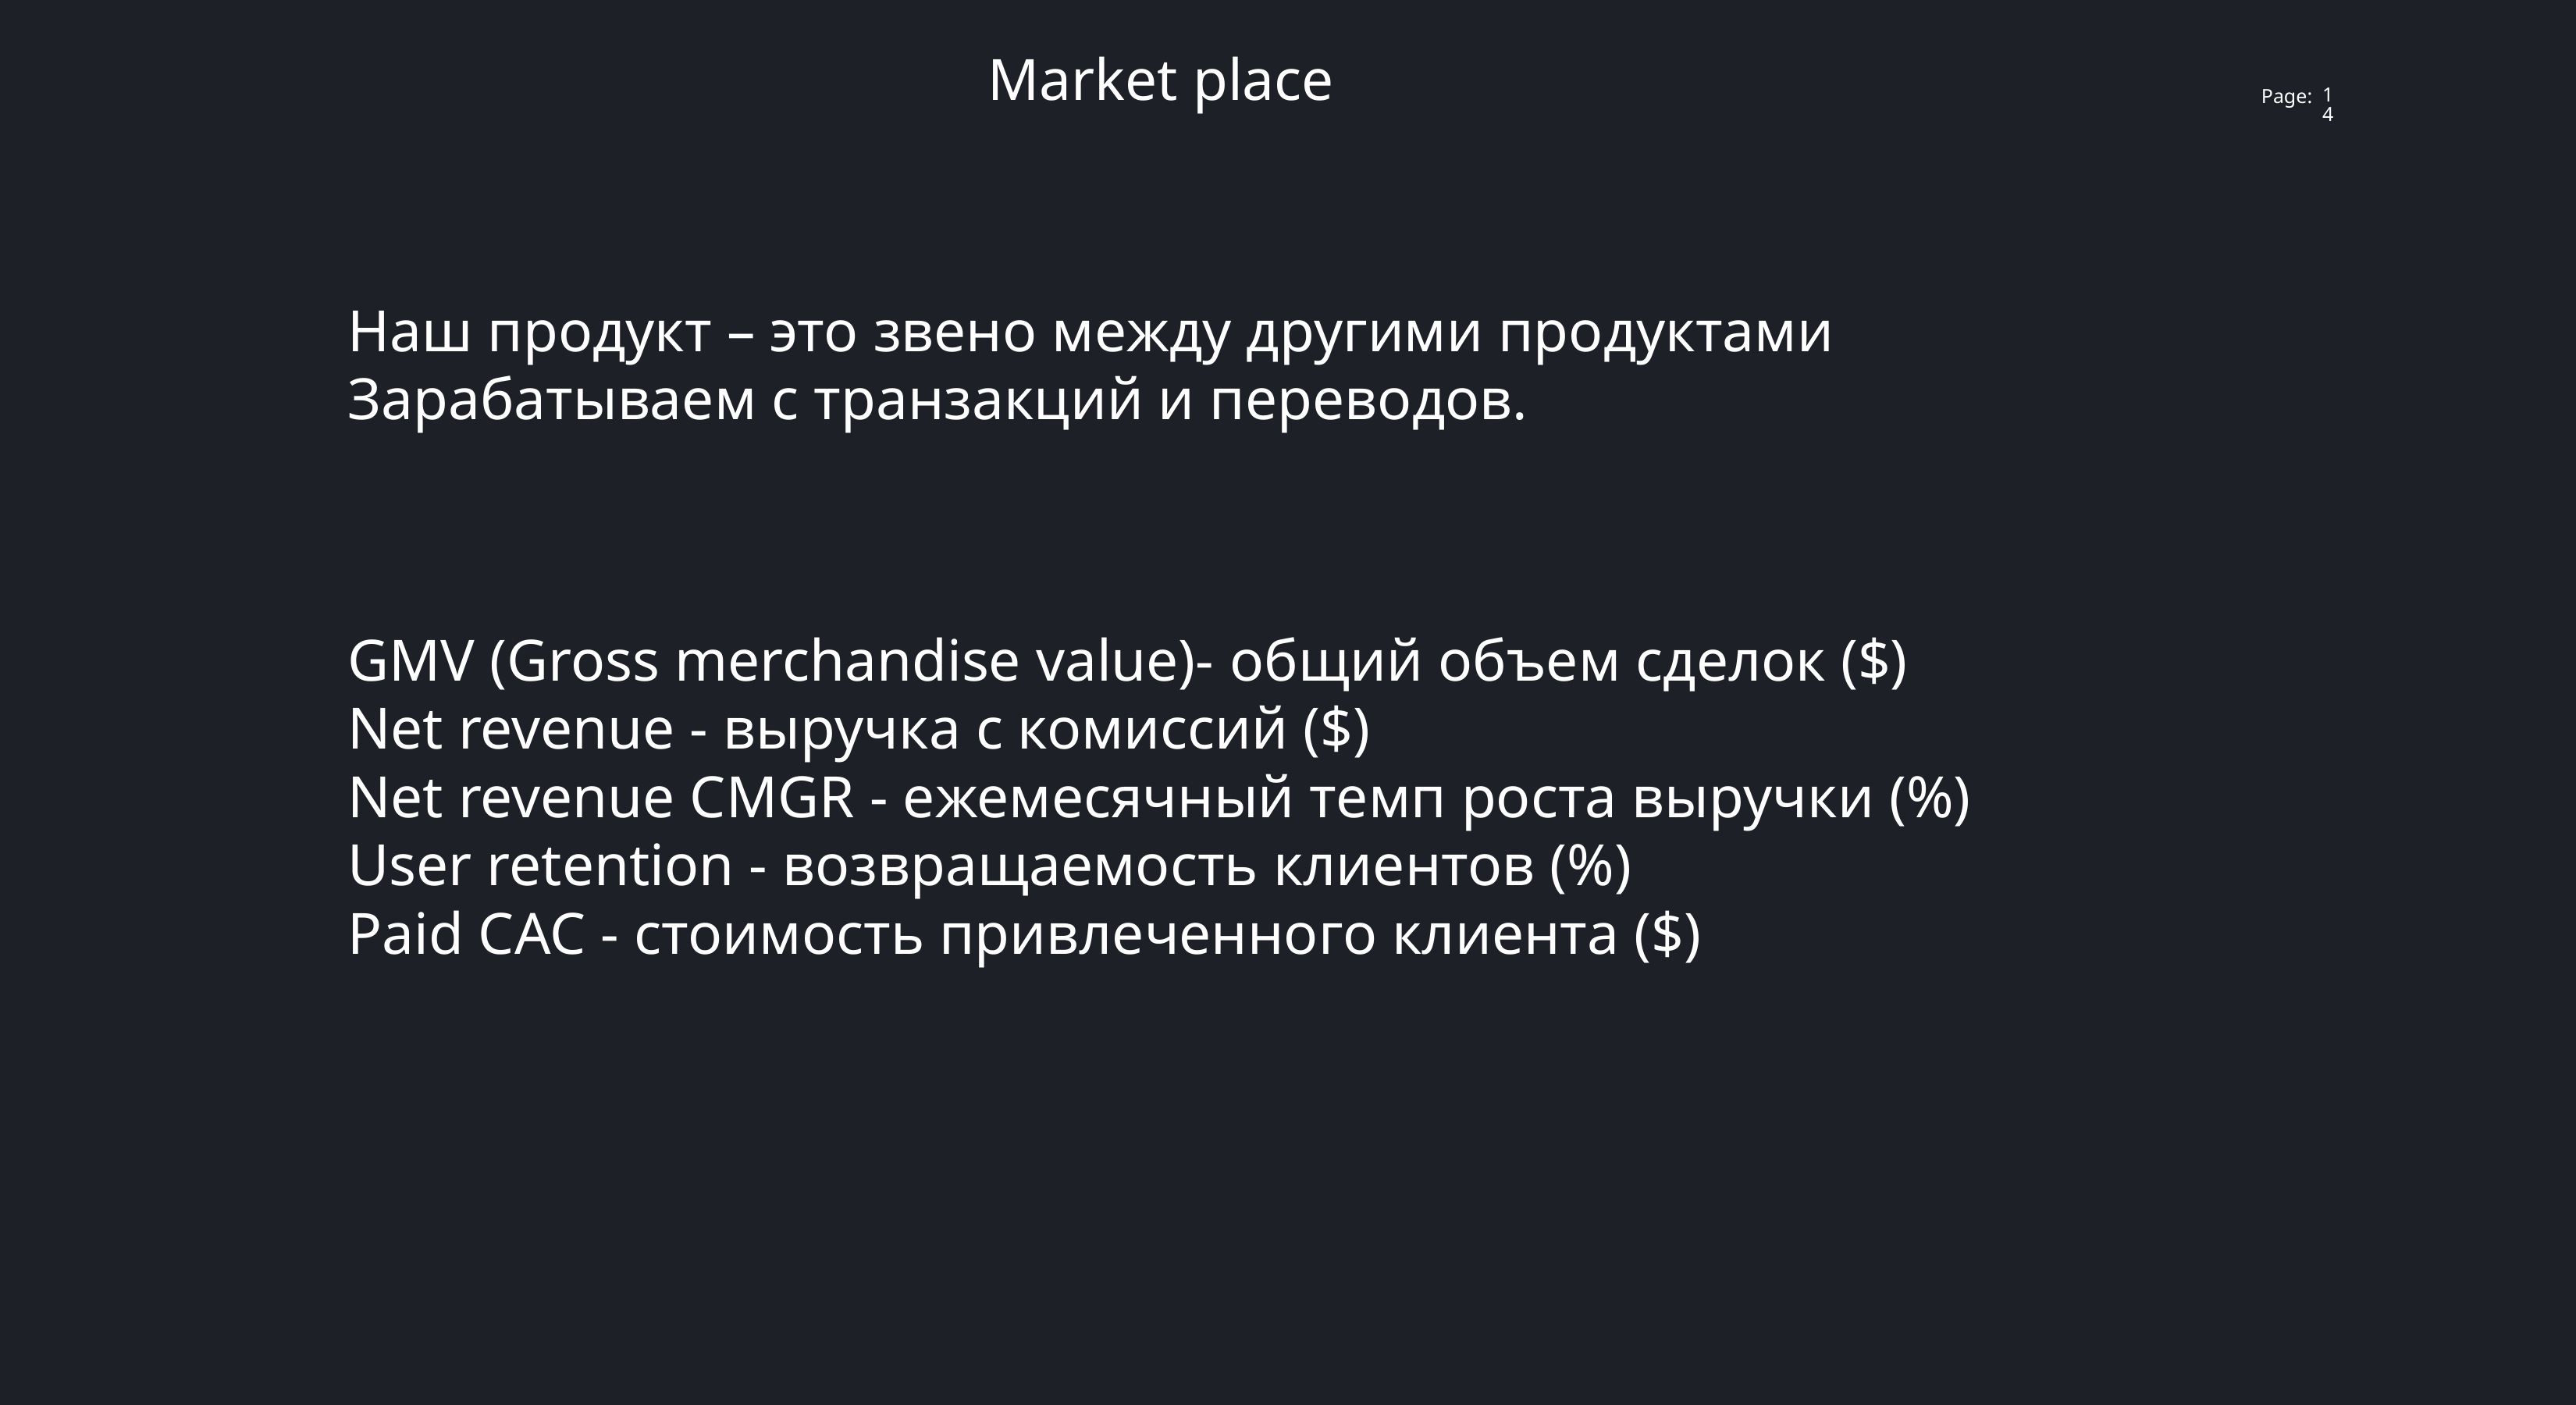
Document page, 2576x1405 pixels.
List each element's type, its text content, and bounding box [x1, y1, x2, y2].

text_box GMV (Gross merchandise value)- общий объем сделок ($) Net revenue - выручка с комиссий ($) Net revenue CMGR - ежемесячный темп роста выручки (%) User retention - возвращаемость клиентов (%) Paid CAC - стоимость привлеченного клиента ($) [336, 618, 2472, 972]
slide_number 14 [2316, 77, 2349, 113]
text_box Наш продукт – это звено между другими продуктами Зарабатываем с транзакций и переводов. [336, 288, 1856, 437]
text_box Market place [976, 37, 1832, 118]
